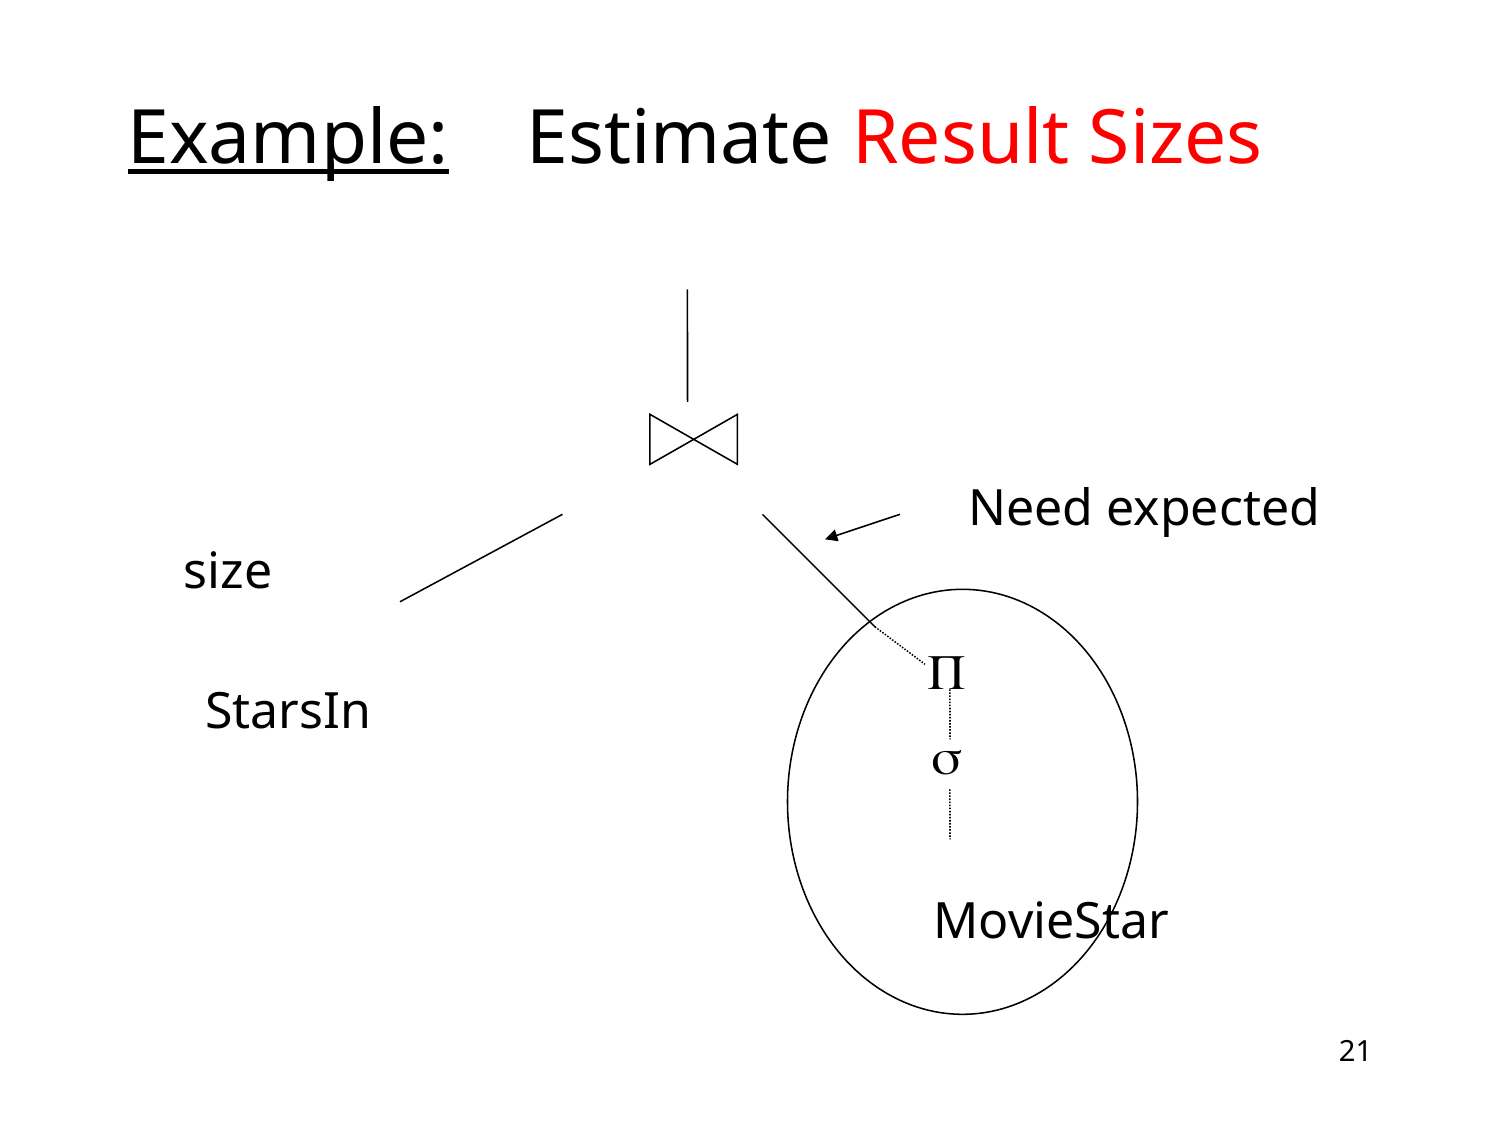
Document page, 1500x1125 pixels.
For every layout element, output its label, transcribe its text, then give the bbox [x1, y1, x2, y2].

text_box [829, 940, 1096, 1015]
text_box [825, 514, 901, 542]
slide_number 21 [1074, 1024, 1388, 1101]
text_box [649, 414, 738, 465]
text_box P s [912, 631, 982, 877]
title Example: Estimate Result Sizes [112, 39, 1388, 227]
list Need expected size StarsIn MovieStar [112, 264, 1388, 940]
